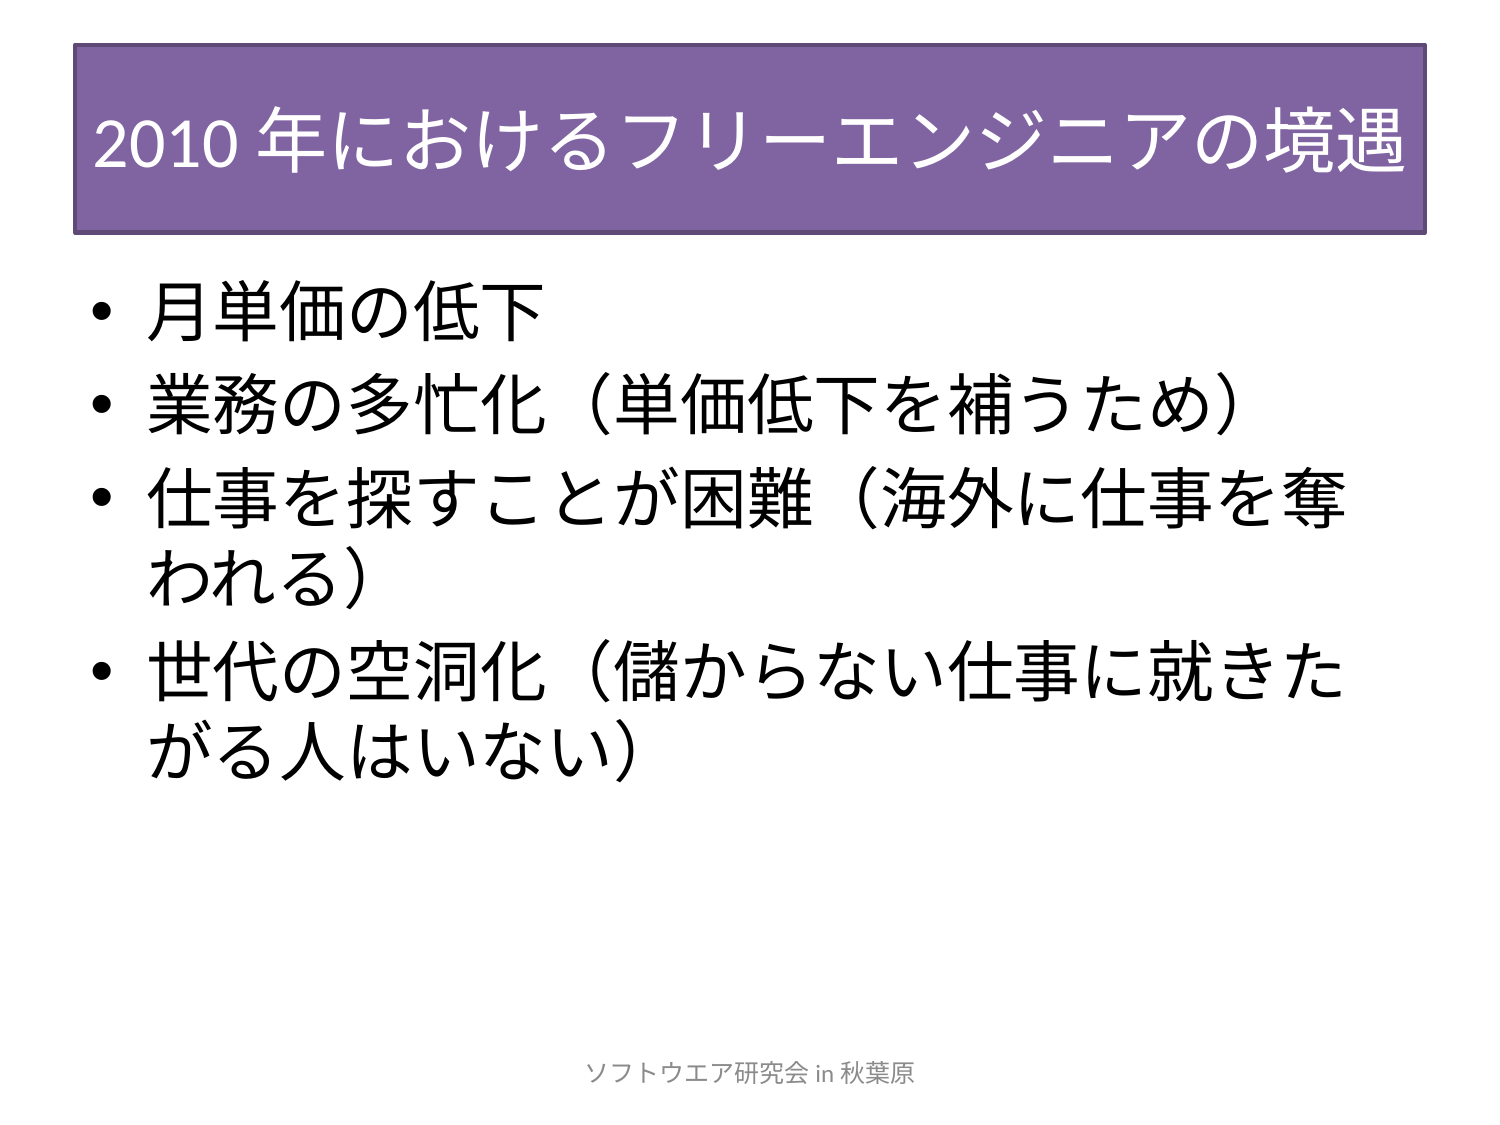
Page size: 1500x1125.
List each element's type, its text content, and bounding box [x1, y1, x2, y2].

list 月単価の低下 業務の多忙化（単価低下を補うため） 仕事を探すことが困難（海外に仕事を奪われる） 世代の空洞化（儲からない仕事に就きたがる人はいない） [75, 262, 1425, 1005]
title 2010年におけるフリーエンジニアの境遇 [73, 43, 1427, 235]
footer ソフトウエア研究会in秋葉原 [512, 1042, 988, 1103]
